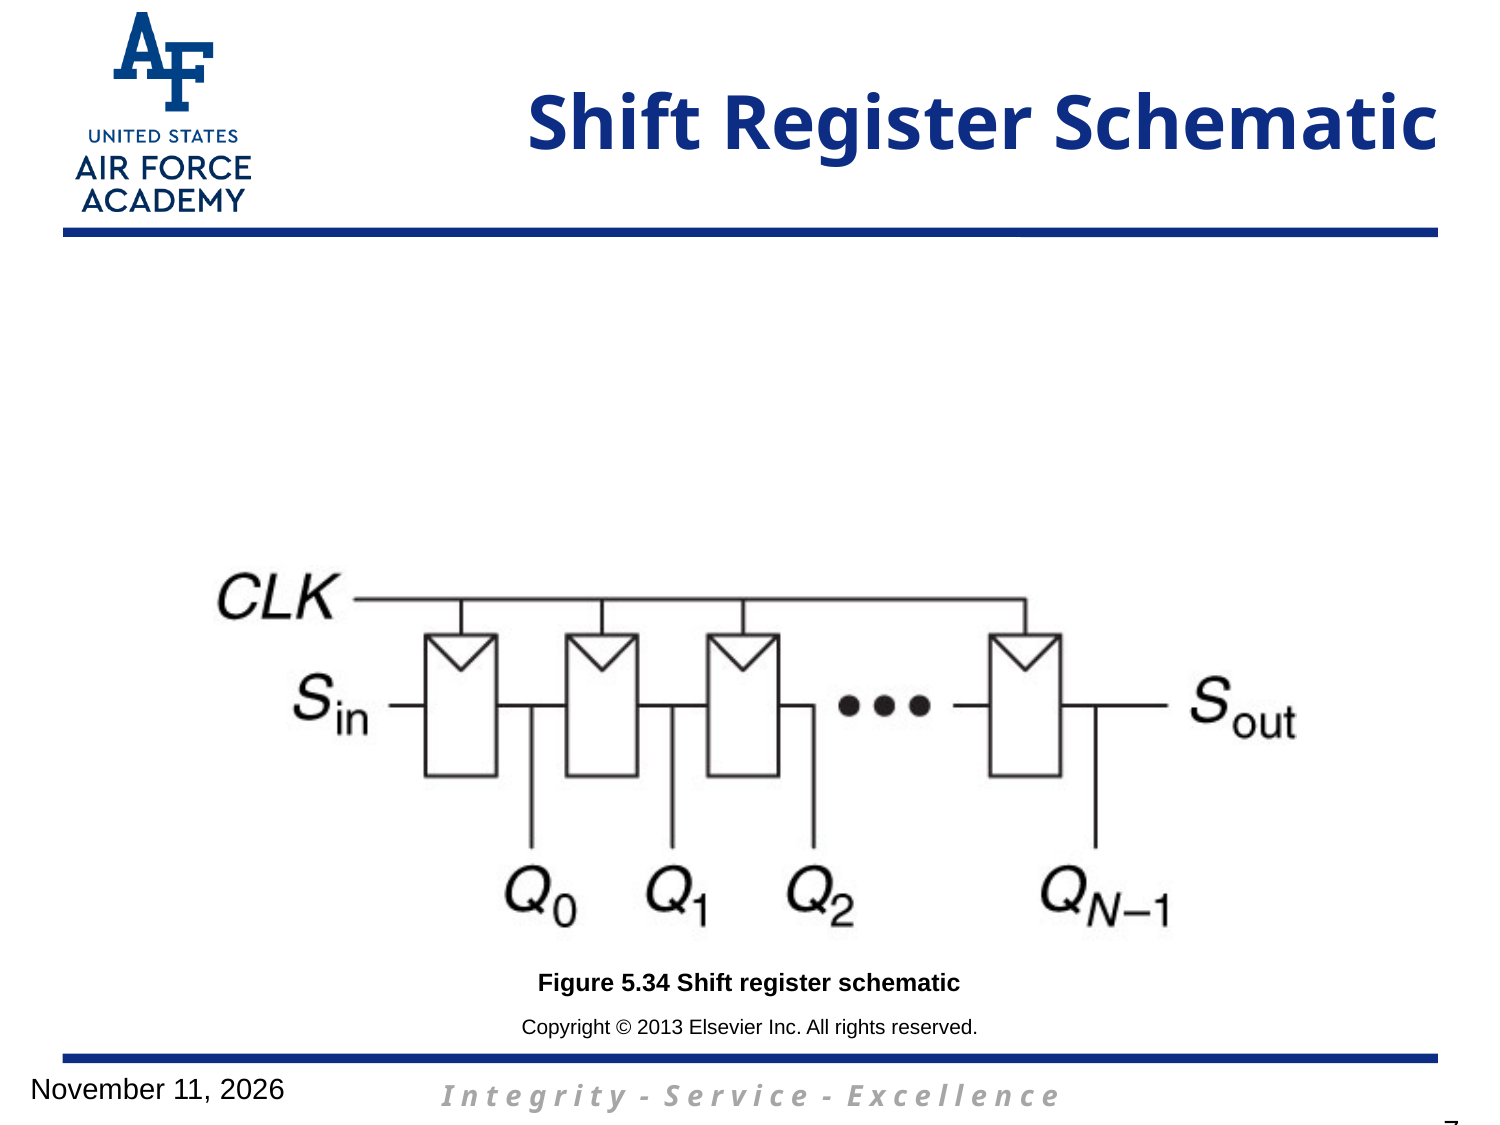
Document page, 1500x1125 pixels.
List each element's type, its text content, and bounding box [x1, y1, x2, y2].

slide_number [15, 1028, 366, 1107]
picture [75, 12, 251, 212]
picture [212, 565, 1297, 941]
text_box Figure 5.34 Shift register schematic [523, 958, 977, 1004]
text_box Copyright © 2013 Elsevier Inc. All rights reserved. [472, 1005, 1028, 1066]
title Shift Register Schematic [299, 29, 1456, 211]
slide_number 7 [1402, 1069, 1500, 1125]
